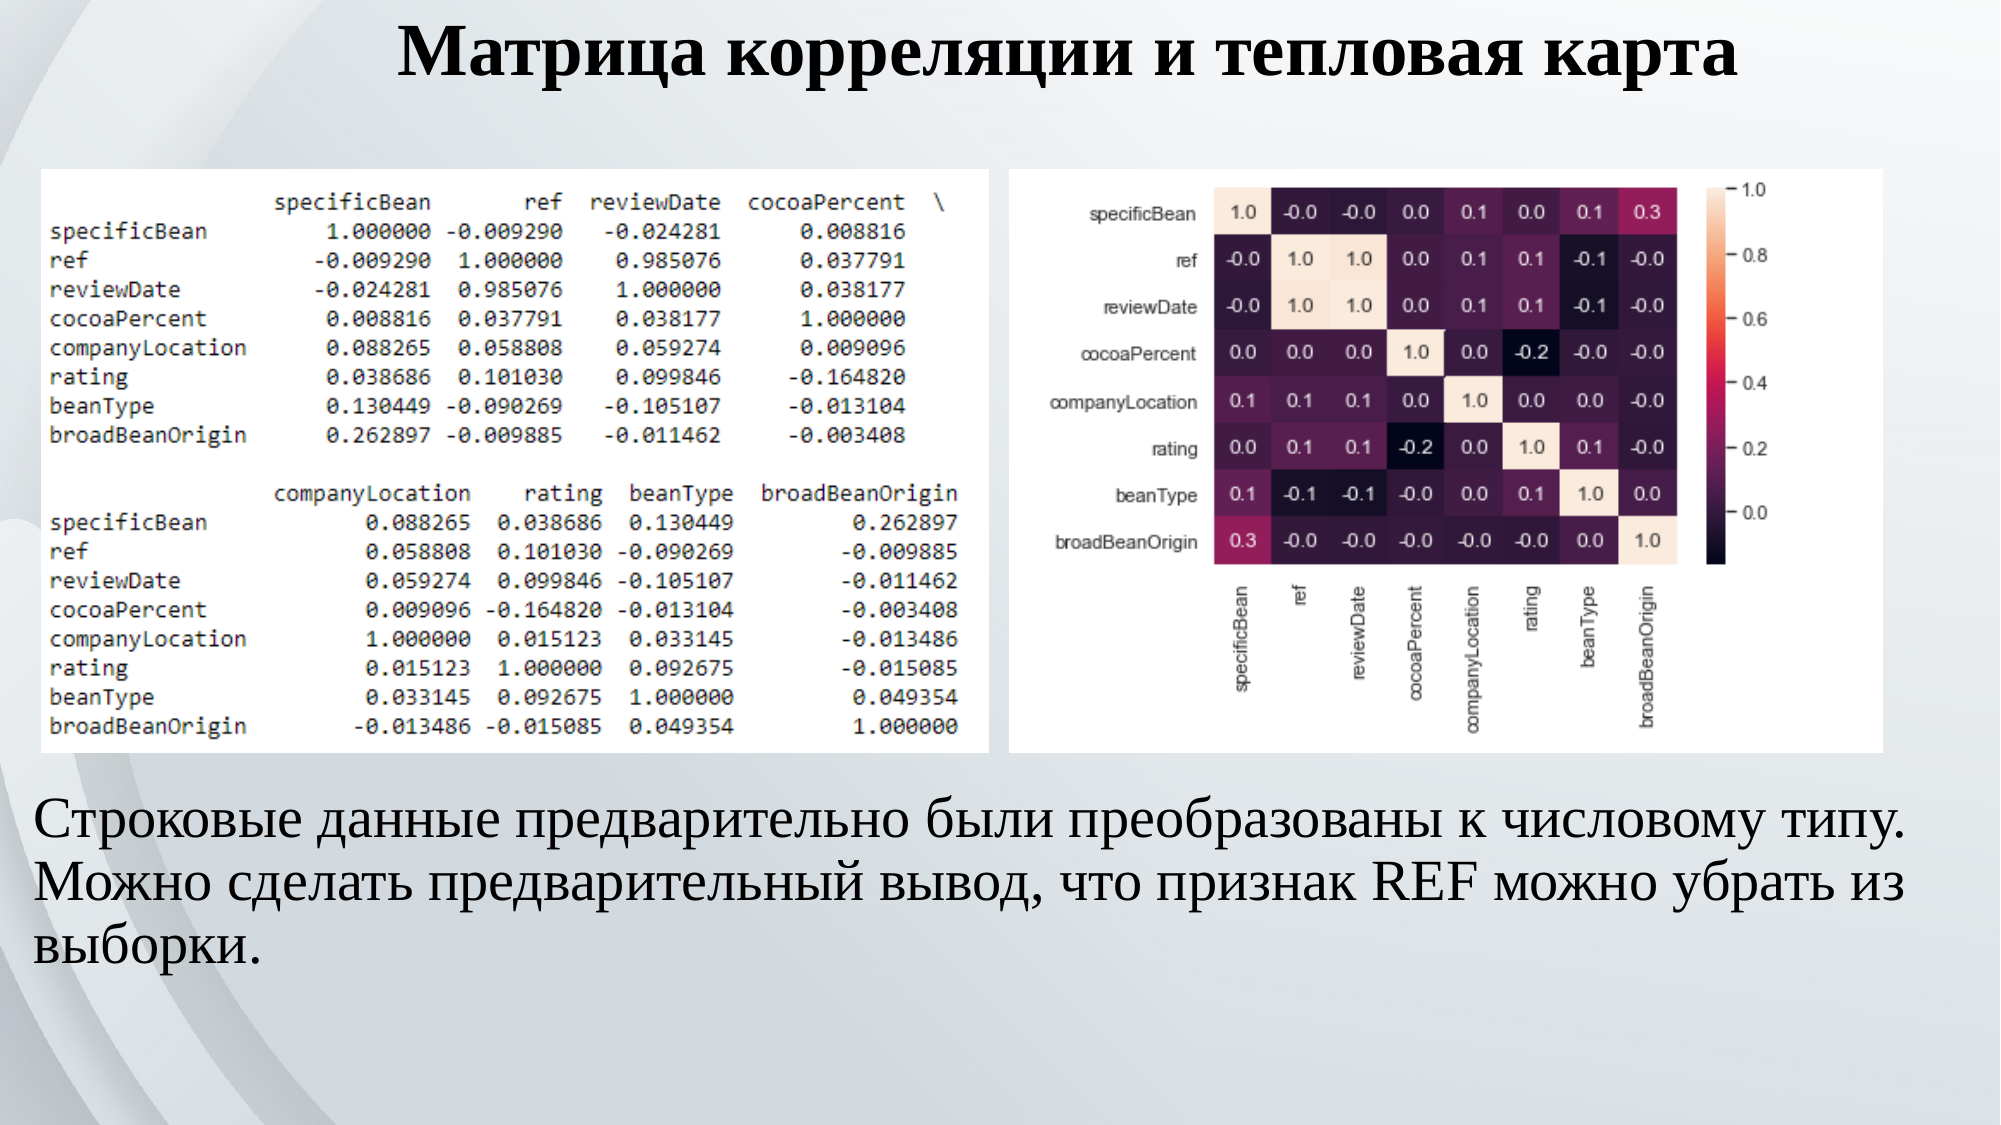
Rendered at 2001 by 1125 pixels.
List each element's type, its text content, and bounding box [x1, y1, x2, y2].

text_box Матрица корреляции и тепловая карта [382, 0, 1835, 132]
picture [0, 0, 2000, 1125]
title Строковые данные предварительно были преобразованы к числовому типу. Можно сделать предварительный вывод, что признак REF можно убрать из выборки. [19, 790, 2000, 1043]
